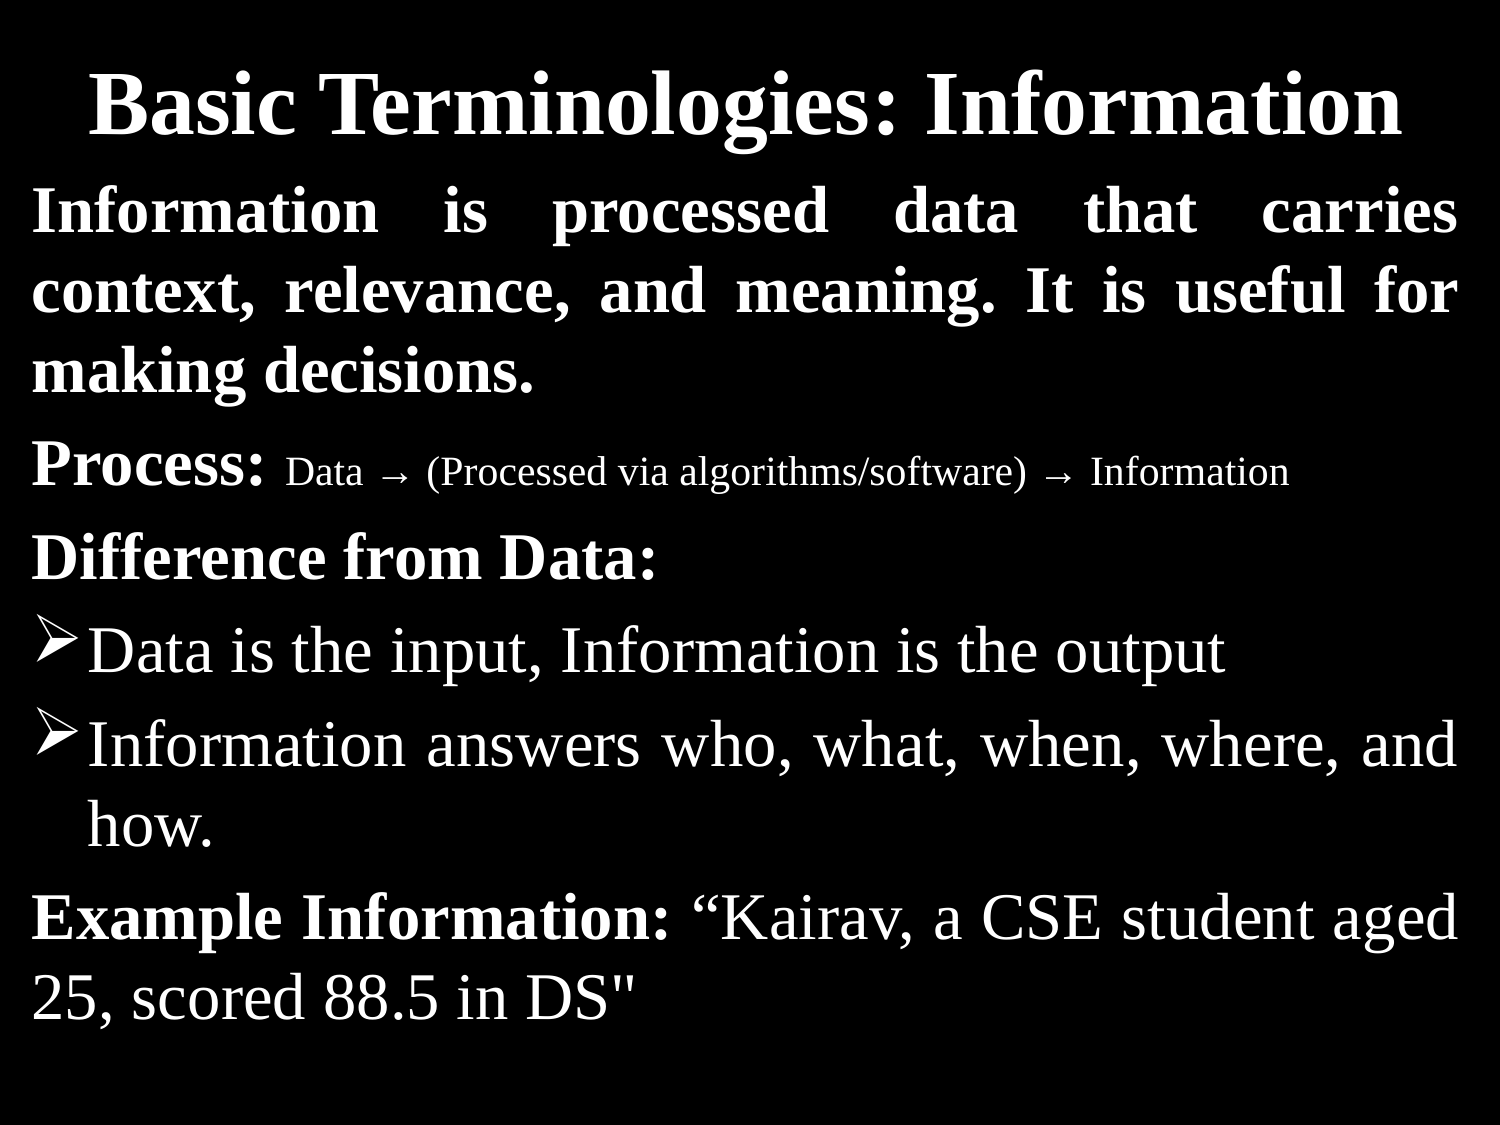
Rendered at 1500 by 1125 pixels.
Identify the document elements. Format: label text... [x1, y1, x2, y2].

title Basic Terminologies: Information [16, 26, 1476, 158]
list Information is processed data that carries context, relevance, and meaning. It is useful for making decisions. Process: Data → (Processed via algorithms/software) → Information Difference from Data: Data is the input, Information is the output Information answers who, what, when, where, and how. Example Information: “Kairav, a CSE student aged 25, scored 88.5 in DS" [16, 158, 1476, 1099]
